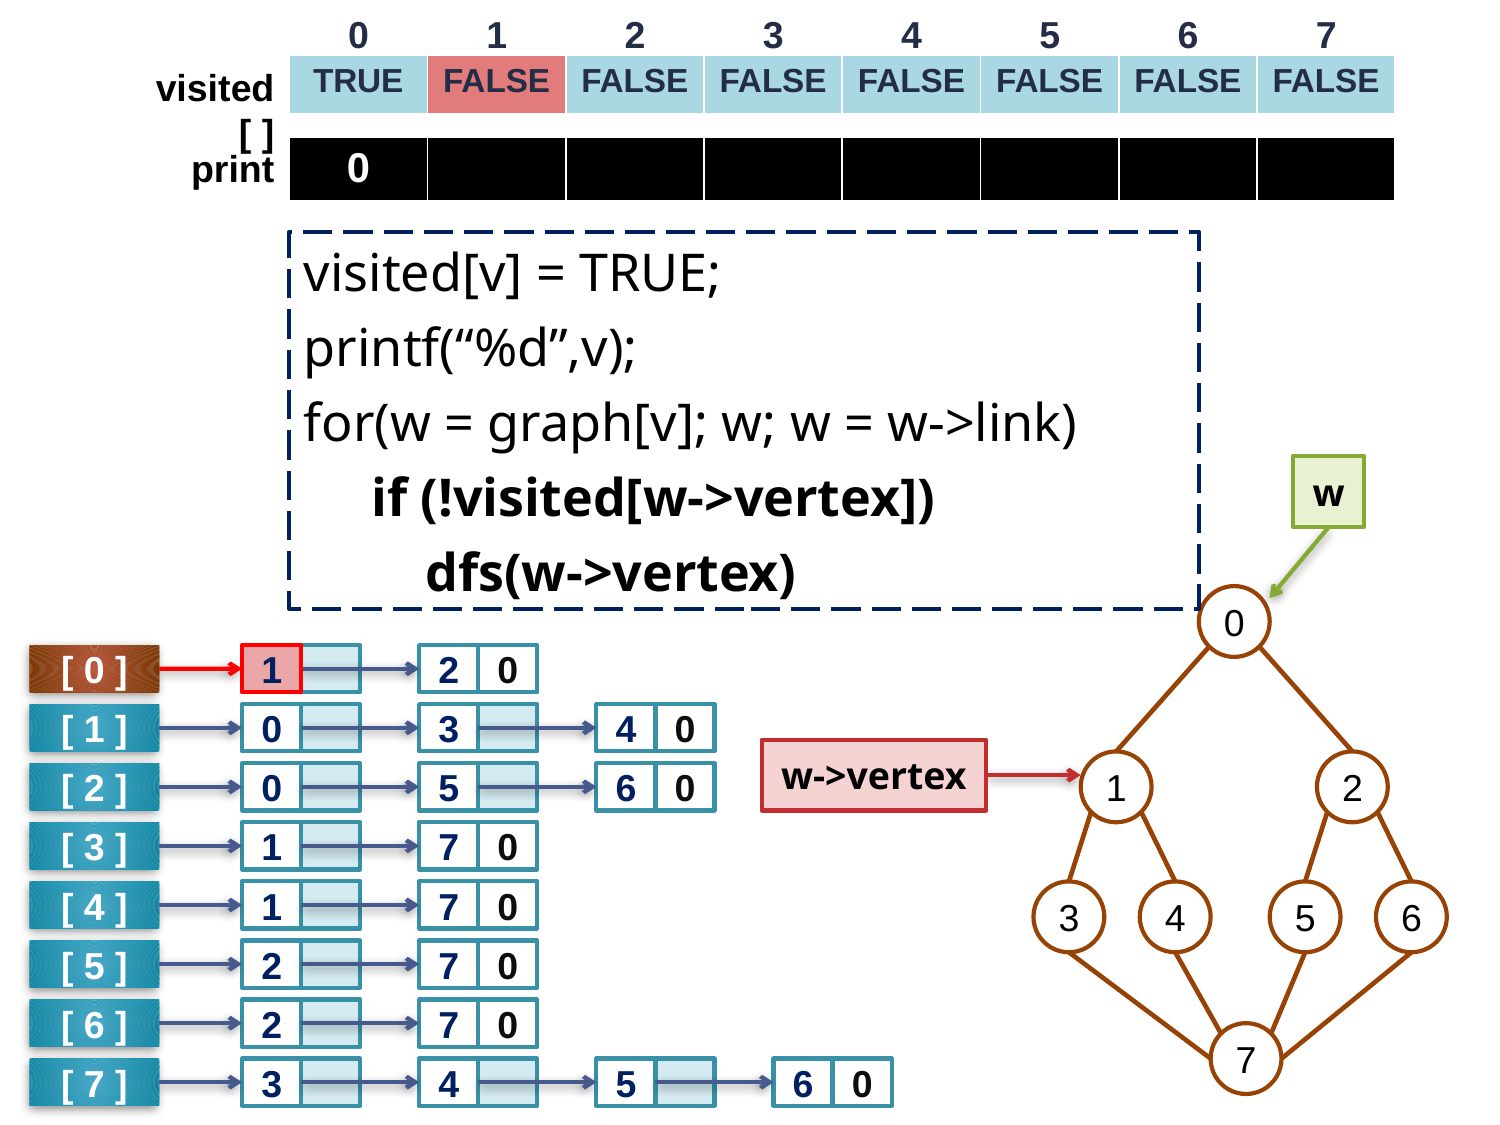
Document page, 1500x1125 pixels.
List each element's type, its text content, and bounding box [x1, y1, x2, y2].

text_box [ 5 ] [29, 940, 160, 988]
text_box 3 [240, 1056, 299, 1108]
text_box 7 [417, 938, 476, 990]
text_box 6 [653, 1082, 717, 1094]
text_box 2 [1314, 749, 1390, 825]
table_header [1258, 138, 1394, 200]
text_box [299, 1093, 362, 1108]
text_box 4 [417, 1056, 476, 1108]
text_box [299, 997, 362, 1020]
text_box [476, 729, 539, 739]
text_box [476, 788, 539, 798]
text_box 5 [417, 761, 476, 813]
text_box [299, 1056, 362, 1079]
table_header [843, 138, 980, 200]
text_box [304, 966, 362, 971]
text_box 5 [1267, 880, 1343, 949]
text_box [476, 1083, 539, 1094]
text_box [653, 1093, 717, 1108]
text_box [304, 907, 362, 913]
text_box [299, 1024, 362, 1035]
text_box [481, 730, 539, 735]
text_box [1259, 646, 1353, 752]
text_box [ 0 ] [29, 645, 160, 693]
text_box print [100, 137, 290, 198]
table_header 4 [843, 8, 980, 54]
table_header 7 [1258, 8, 1394, 54]
text_box 0 [653, 761, 717, 813]
text_box 0 [240, 761, 299, 813]
text_box [299, 788, 362, 798]
text_box 7 [417, 820, 476, 872]
text_box 1 [240, 879, 299, 931]
text_box [ 4 ] [29, 881, 160, 929]
table_header FALSE [1120, 56, 1256, 113]
table_header 2 [567, 8, 703, 54]
text_box 7 [417, 997, 476, 1049]
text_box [304, 789, 362, 794]
text_box 1 [240, 820, 299, 872]
text_box [299, 1034, 362, 1049]
text_box 0 [476, 997, 539, 1049]
text_box [ 3 ] [29, 822, 160, 870]
text_box [476, 739, 539, 753]
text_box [304, 848, 362, 854]
text_box [ 1 ] [29, 704, 160, 752]
text_box w->vertex [760, 738, 988, 813]
table_header 1 [428, 8, 565, 54]
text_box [1304, 811, 1328, 882]
text_box 1 [1078, 750, 1154, 825]
table_header FALSE [567, 56, 703, 113]
text_box 0 [831, 1056, 894, 1108]
text_box 6 [594, 761, 653, 813]
text_box 4 [594, 702, 653, 753]
text_box [476, 1093, 539, 1108]
text_box [299, 858, 362, 872]
text_box [299, 917, 362, 931]
text_box [303, 682, 362, 694]
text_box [299, 847, 362, 858]
text_box 0 [240, 702, 299, 753]
text_box [299, 938, 362, 961]
text_box 3 [417, 702, 476, 753]
text_box [299, 1083, 362, 1094]
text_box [1269, 526, 1329, 599]
text_box 0 [481, 1084, 539, 1090]
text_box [1068, 811, 1092, 882]
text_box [1270, 951, 1278, 1034]
text_box [303, 643, 362, 664]
text_box 6 [771, 1056, 831, 1108]
text_box [476, 798, 539, 813]
text_box 3 [1031, 880, 1107, 954]
text_box [299, 761, 362, 783]
text_box 7 [304, 730, 362, 735]
text_box [299, 739, 362, 753]
text_box [299, 975, 362, 990]
text_box [653, 1056, 717, 1079]
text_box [1377, 811, 1412, 882]
table_header [981, 138, 1118, 200]
table_header 3 [705, 8, 841, 54]
text_box w [1291, 454, 1366, 529]
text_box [1068, 951, 1211, 1059]
text_box [299, 879, 362, 902]
text_box 2 [481, 789, 539, 794]
table_header 6 [1120, 8, 1256, 54]
table_header 0 [290, 8, 427, 54]
table_header TRUE [290, 56, 427, 113]
text_box 0 [476, 879, 539, 931]
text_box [1140, 811, 1176, 882]
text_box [299, 965, 362, 975]
text_box 6 [304, 671, 362, 676]
text_box [ 6 ] [29, 999, 160, 1047]
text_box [304, 1084, 362, 1090]
text_box 6 [1373, 879, 1449, 954]
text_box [1115, 646, 1210, 752]
text_box [299, 820, 362, 843]
text_box 2 [240, 997, 299, 1049]
table_header FALSE [705, 56, 841, 113]
text_box 7 [1210, 1021, 1283, 1097]
text_box 0 [653, 702, 717, 753]
text_box [ 2 ] [29, 763, 160, 811]
text_box 0 [1196, 583, 1272, 660]
table_header FALSE [1258, 56, 1394, 113]
table_header [1120, 138, 1256, 200]
text_box [ 7 ] [29, 1058, 160, 1106]
table_header FALSE [843, 56, 980, 113]
text_box 2 [240, 938, 299, 990]
table_header [567, 138, 703, 200]
text_box [476, 761, 539, 783]
text_box visited [ ] [100, 56, 290, 137]
text_box [299, 702, 362, 724]
text_box 0 [476, 820, 539, 872]
text_box 0 [476, 938, 539, 990]
table_header 5 [981, 8, 1118, 54]
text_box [299, 906, 362, 917]
text_box visited[v] = TRUE; printf(“%d”,v); for(w = graph[v]; w; w = w->link) if (!visited[w->vertex]) dfs(w->vertex) [289, 231, 1199, 609]
text_box [476, 1056, 539, 1079]
table_header [705, 138, 841, 200]
text_box 1 [240, 643, 303, 694]
text_box [299, 798, 362, 813]
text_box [304, 1025, 362, 1030]
text_box [476, 702, 539, 724]
table_header 0 [290, 138, 427, 200]
text_box 5 [594, 1056, 653, 1108]
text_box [1213, 951, 1222, 1034]
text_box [1281, 951, 1412, 1059]
text_box 0 [476, 643, 539, 694]
table_header FALSE [981, 56, 1118, 113]
table_header [428, 138, 565, 200]
table_header FALSE [428, 56, 565, 113]
text_box 4 [1137, 880, 1213, 949]
text_box 7 [417, 879, 476, 931]
text_box 2 [417, 643, 476, 694]
table_header TRUE [658, 1084, 717, 1090]
